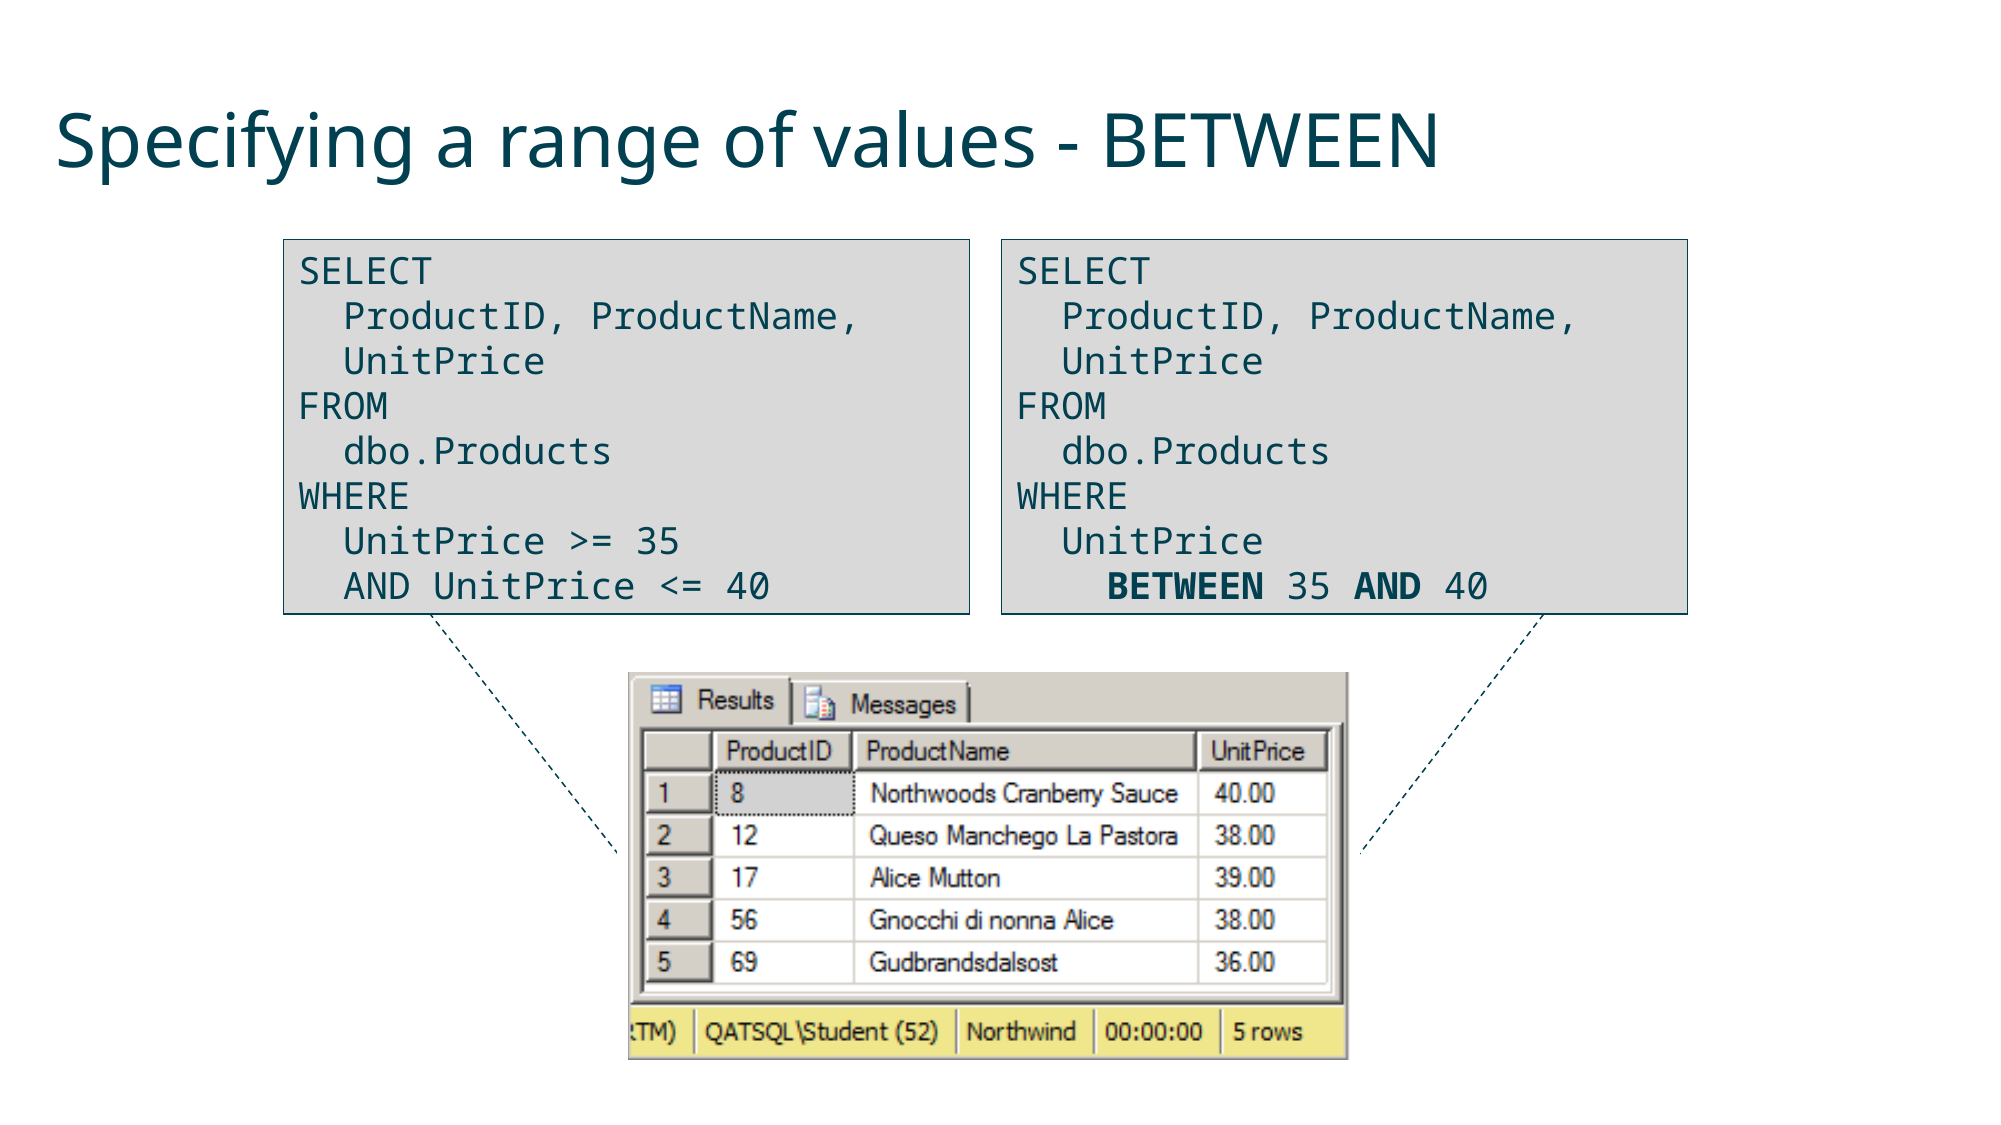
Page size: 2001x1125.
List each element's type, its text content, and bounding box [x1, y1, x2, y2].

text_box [283, 428, 628, 867]
title Specifying a range of values - BETWEEN [55, 92, 1946, 225]
picture [627, 672, 1351, 1061]
text_box SELECT ProductID, ProductName, UnitPrice FROM dbo.Products WHERE UnitPrice BETWEEN 35 AND 40 [1001, 239, 1688, 614]
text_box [1350, 428, 1688, 867]
text_box SELECT ProductID, ProductName, UnitPrice FROM dbo.Products WHERE UnitPrice >= 35 AND UnitPrice <= 40 [283, 239, 970, 614]
